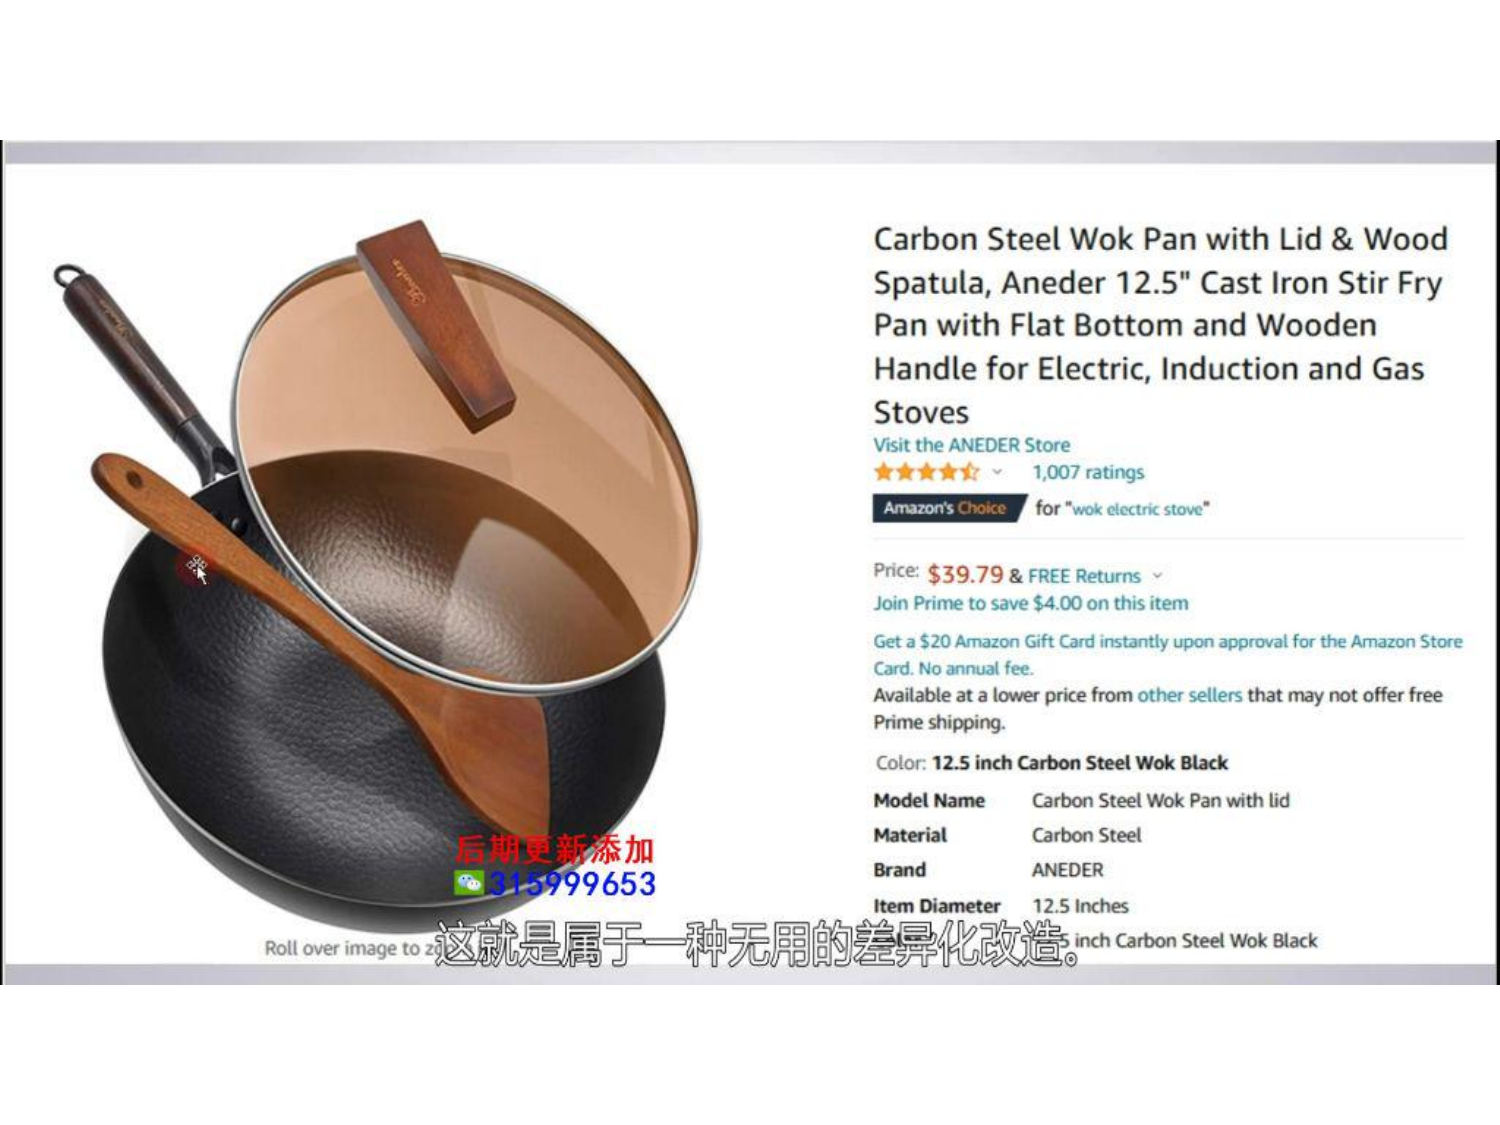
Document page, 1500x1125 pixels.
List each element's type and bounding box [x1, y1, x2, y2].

picture [0, 140, 1500, 985]
